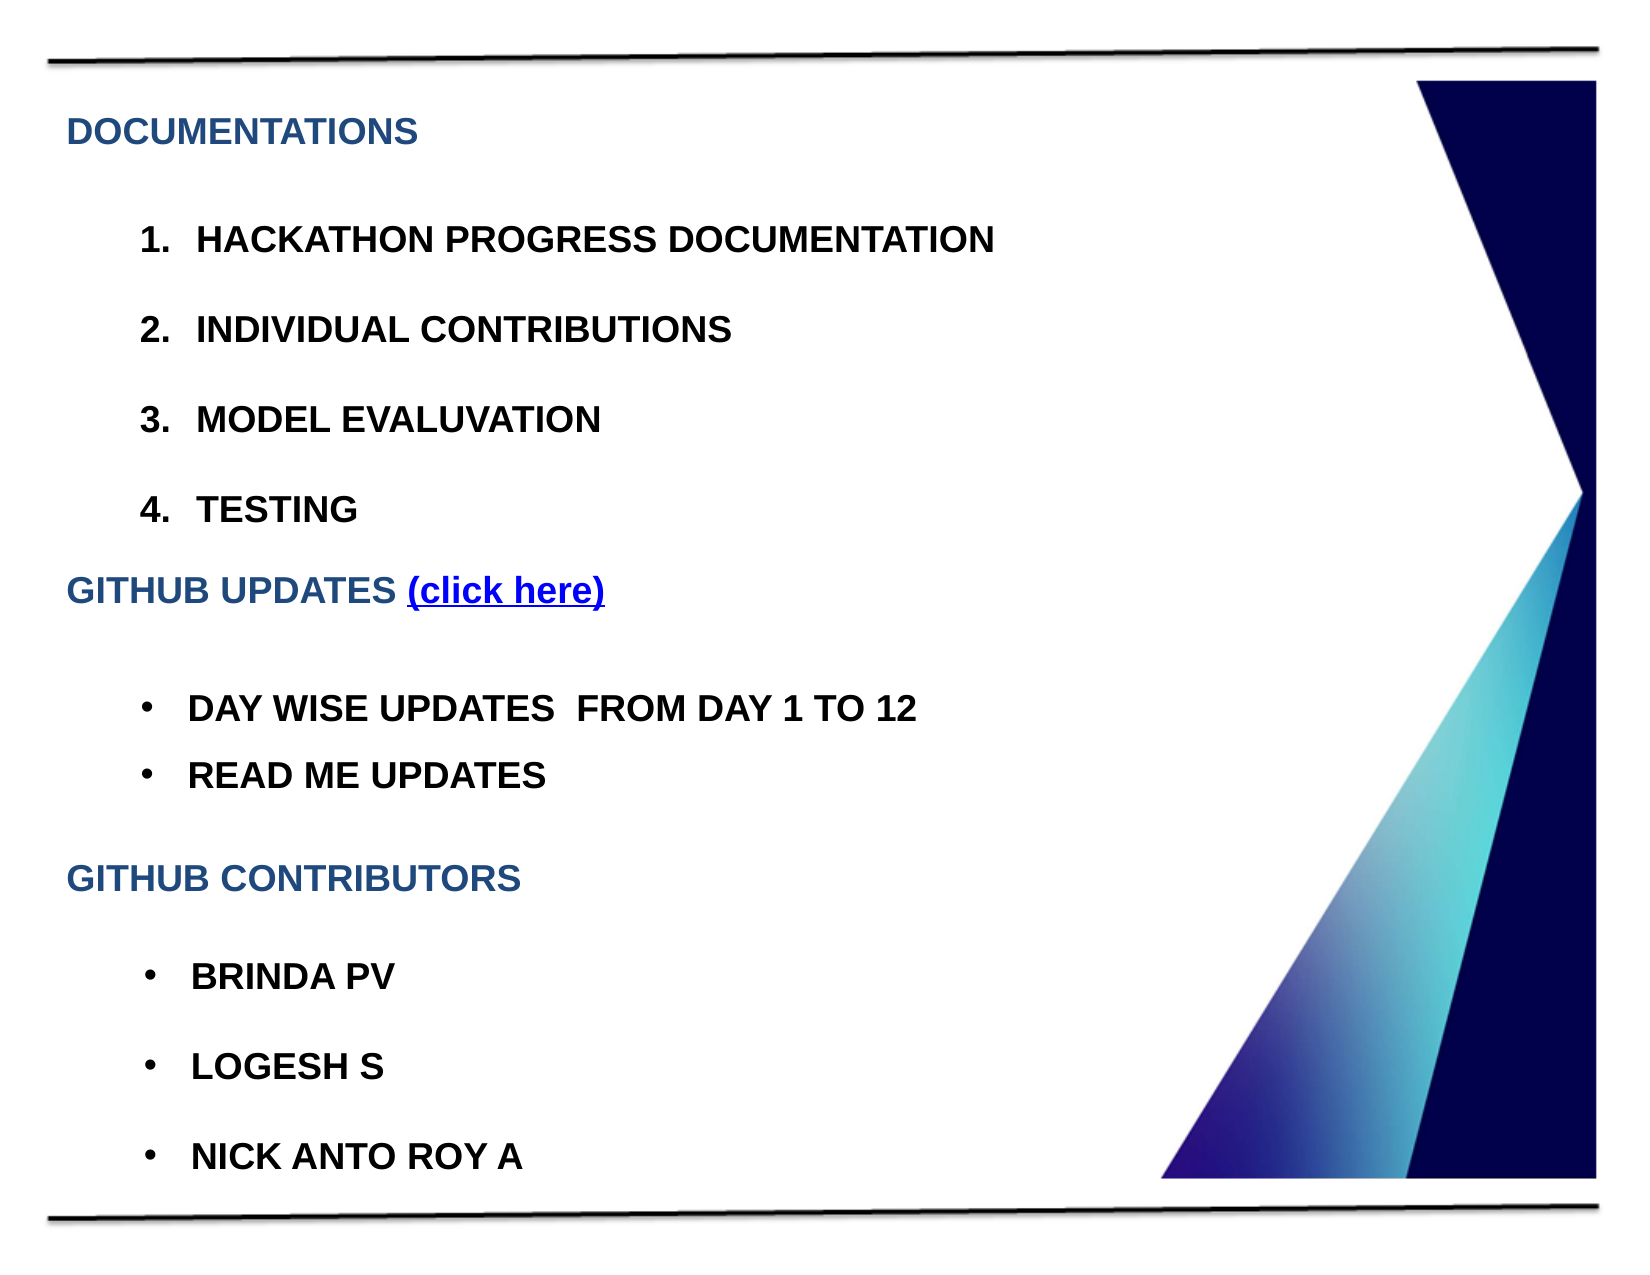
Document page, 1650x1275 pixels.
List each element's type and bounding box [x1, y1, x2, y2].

picture [41, 42, 1609, 1233]
